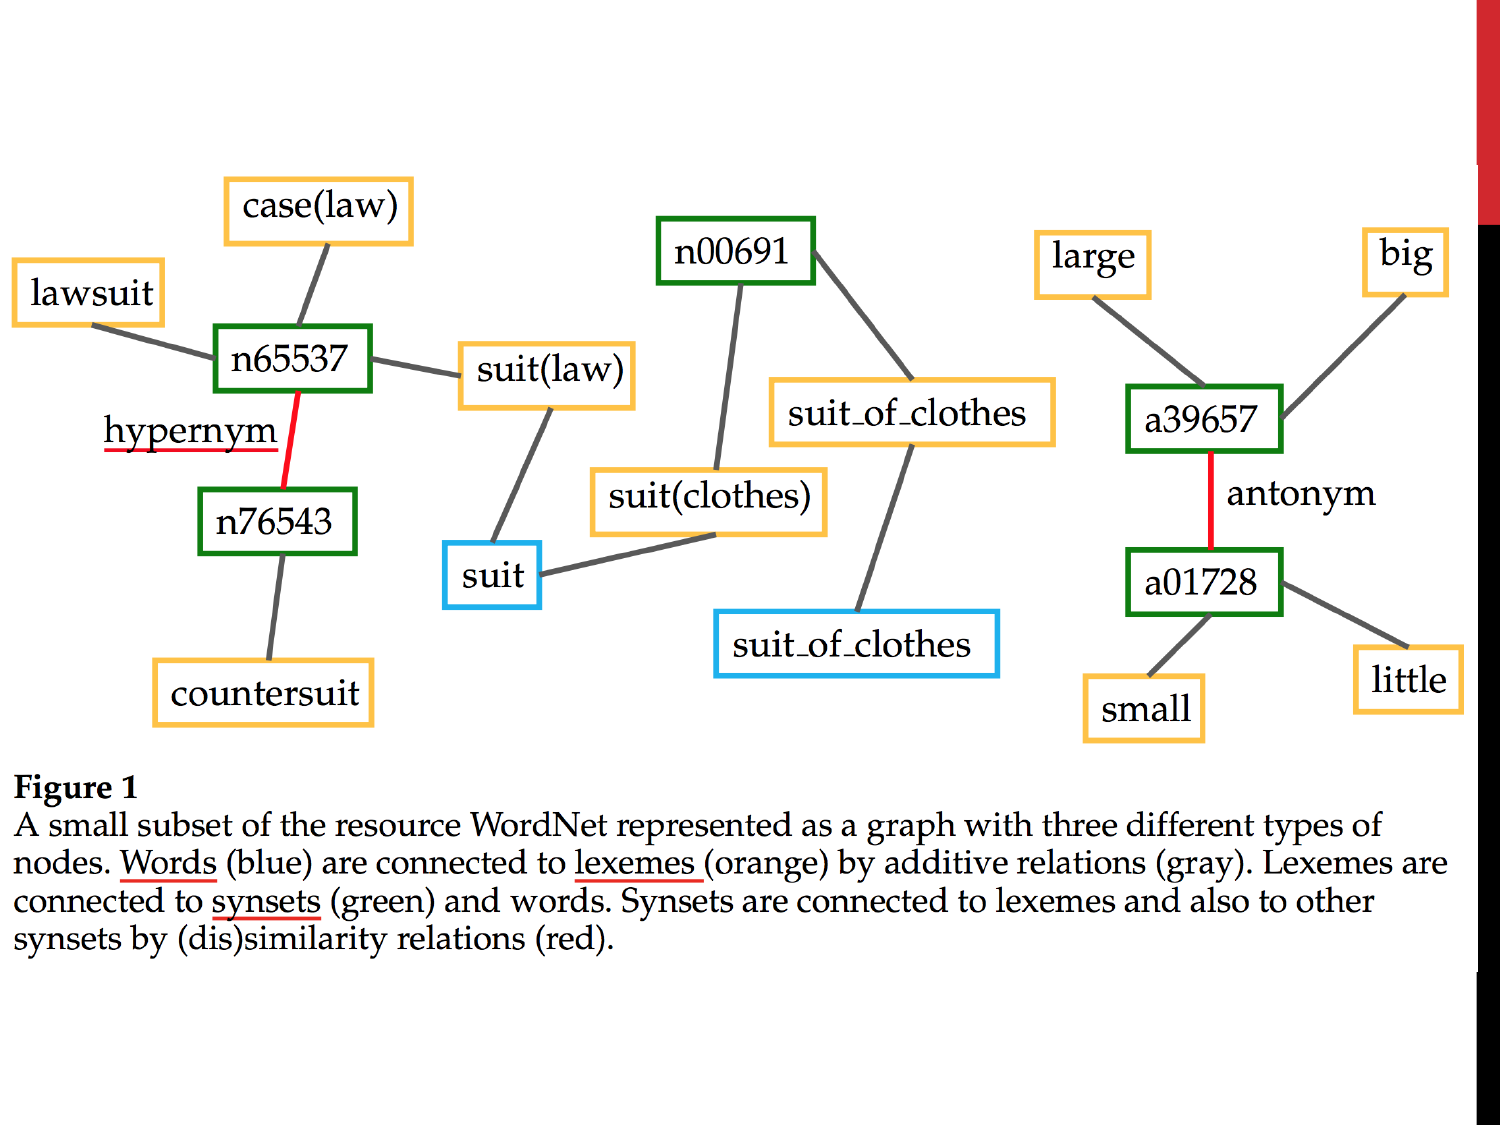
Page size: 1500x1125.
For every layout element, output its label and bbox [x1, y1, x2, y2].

picture [0, 165, 1478, 972]
